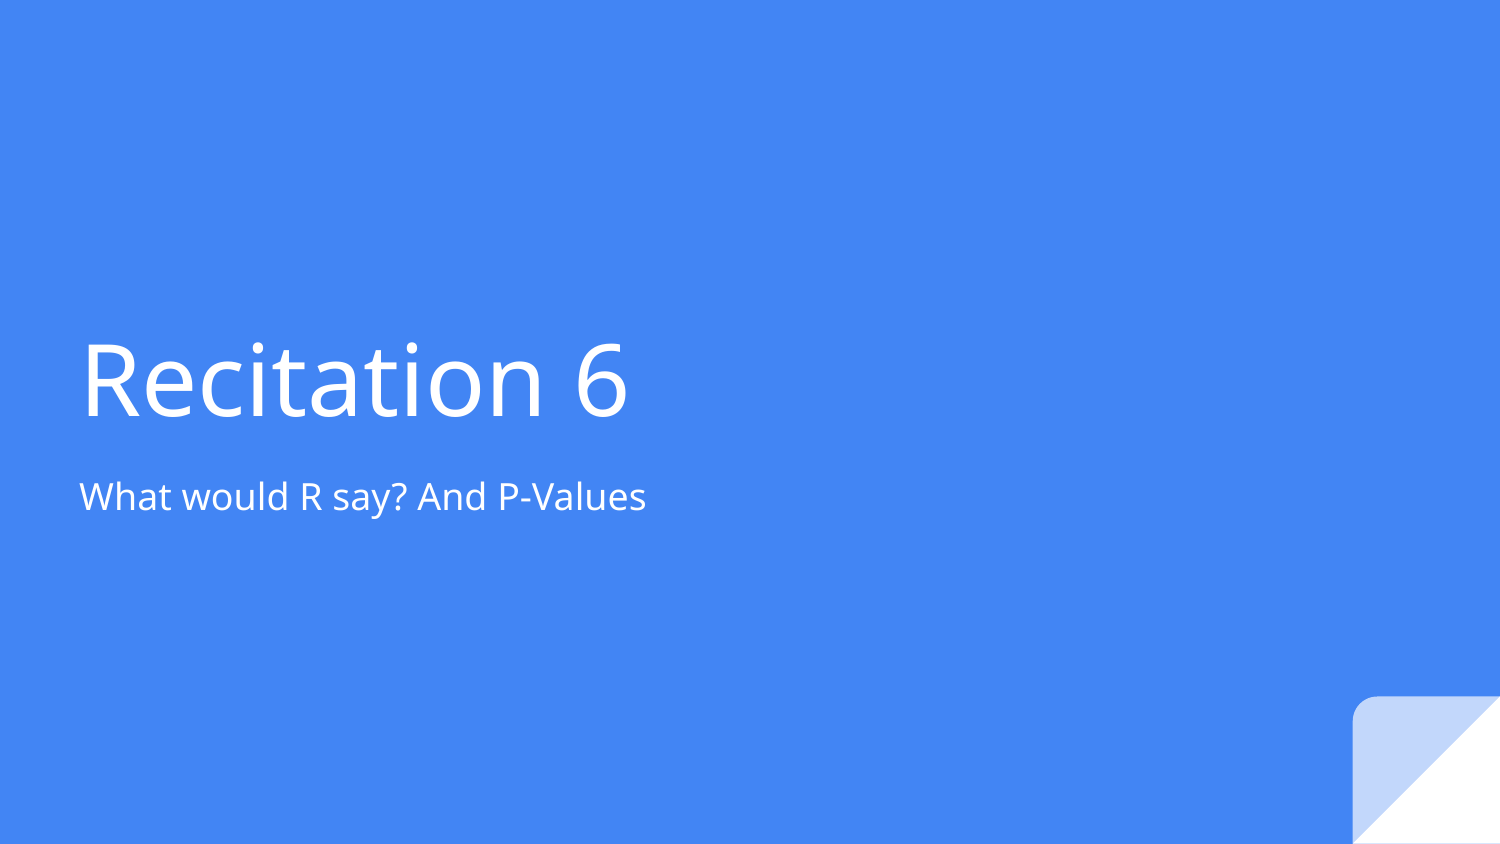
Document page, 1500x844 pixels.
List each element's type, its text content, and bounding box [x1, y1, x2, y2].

subtitle What would R say? And P-Values [64, 457, 1413, 529]
title Recitation 6 [64, 298, 1413, 452]
